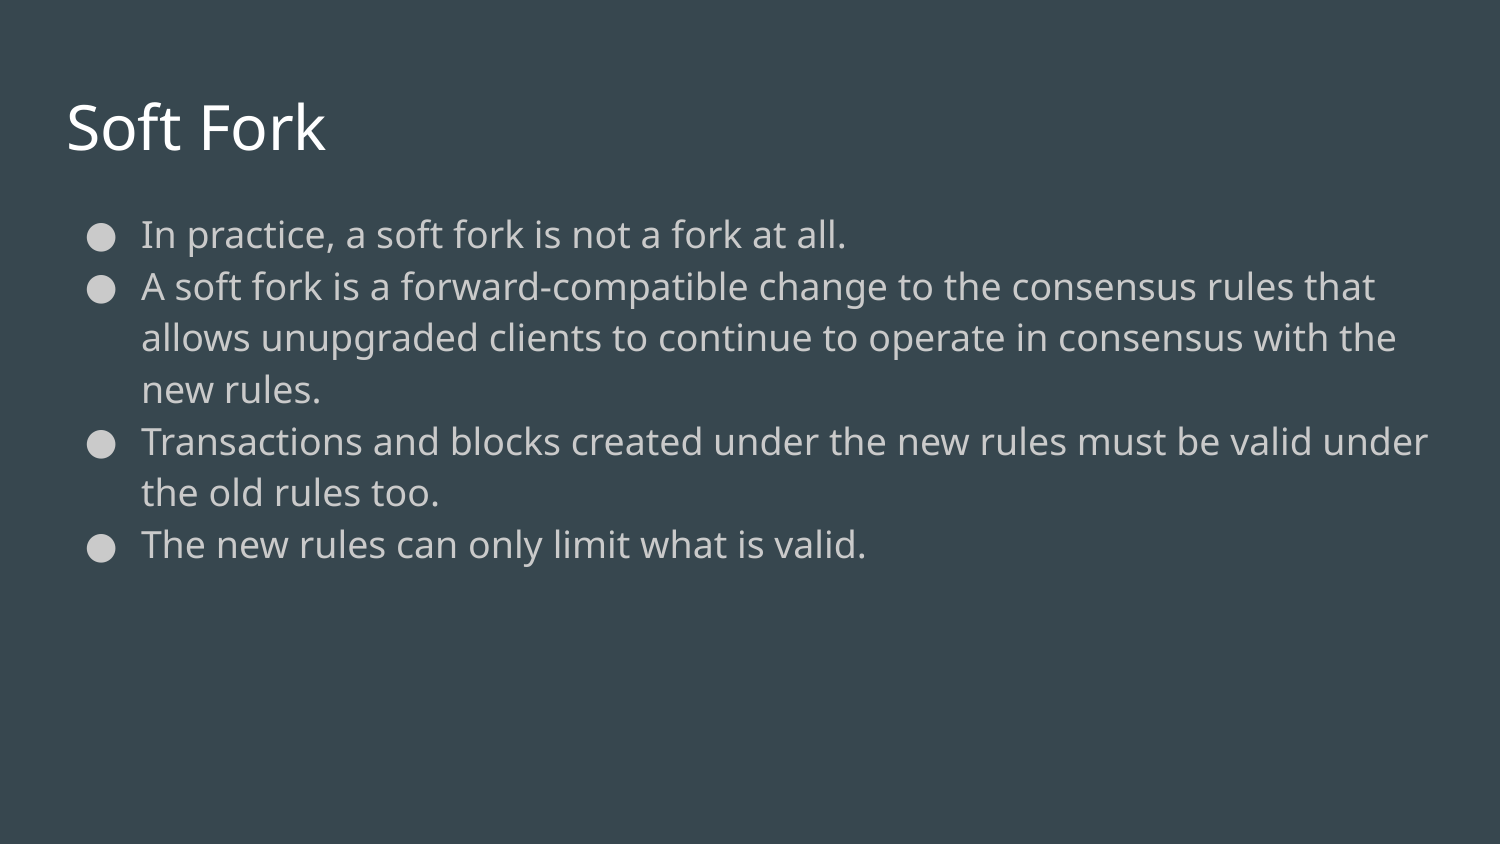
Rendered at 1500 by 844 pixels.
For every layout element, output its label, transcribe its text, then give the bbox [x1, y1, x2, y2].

list In practice, a soft fork is not a fork at all. A soft fork is a forward-compatible change to the consensus rules that allows unupgraded clients to continue to operate in consensus with the new rules. Transactions and blocks created under the new rules must be valid under the old rules too. The new rules can only limit what is valid. [51, 189, 1449, 750]
title Soft Fork [51, 72, 1449, 167]
